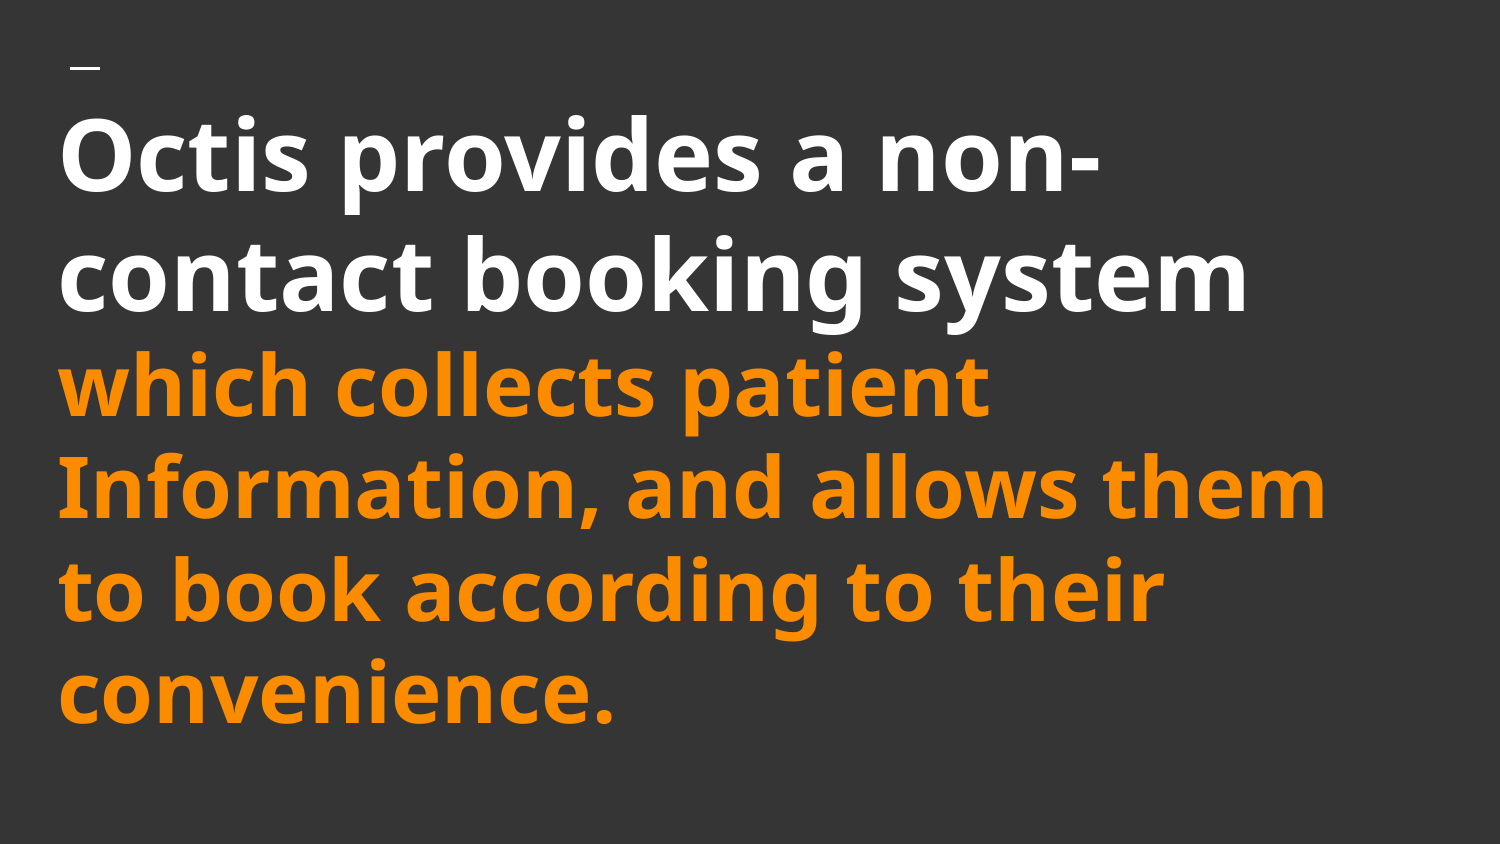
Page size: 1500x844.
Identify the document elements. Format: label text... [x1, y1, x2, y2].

title Octis provides a non-contact booking system which collects patient Information, and allows them to book according to their convenience. [42, 76, 1458, 706]
